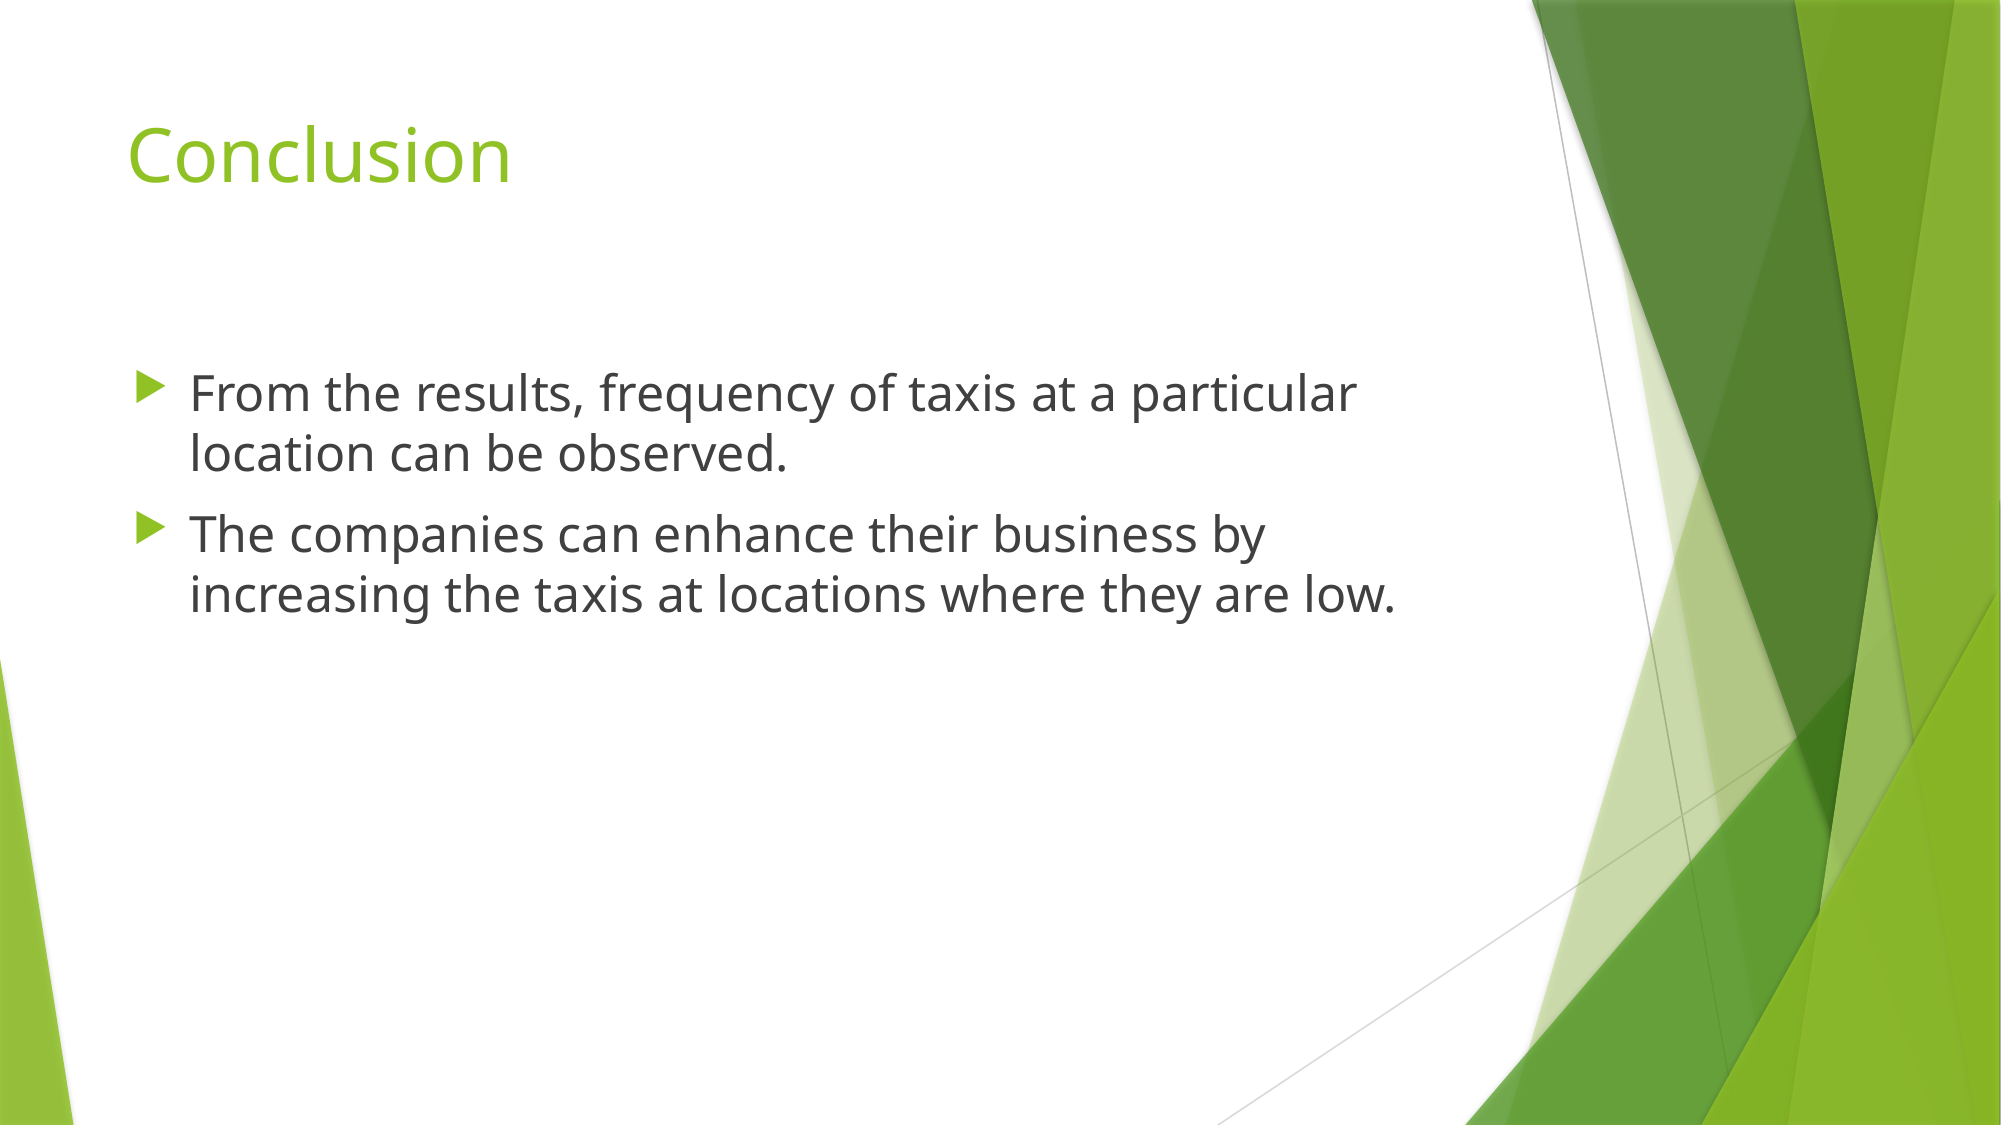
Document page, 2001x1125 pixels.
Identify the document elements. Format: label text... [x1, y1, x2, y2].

list From the results, frequency of taxis at a particular location can be observed. The companies can enhance their business by increasing the taxis at locations where they are low. [117, 354, 1529, 992]
title Conclusion [111, 99, 1522, 317]
